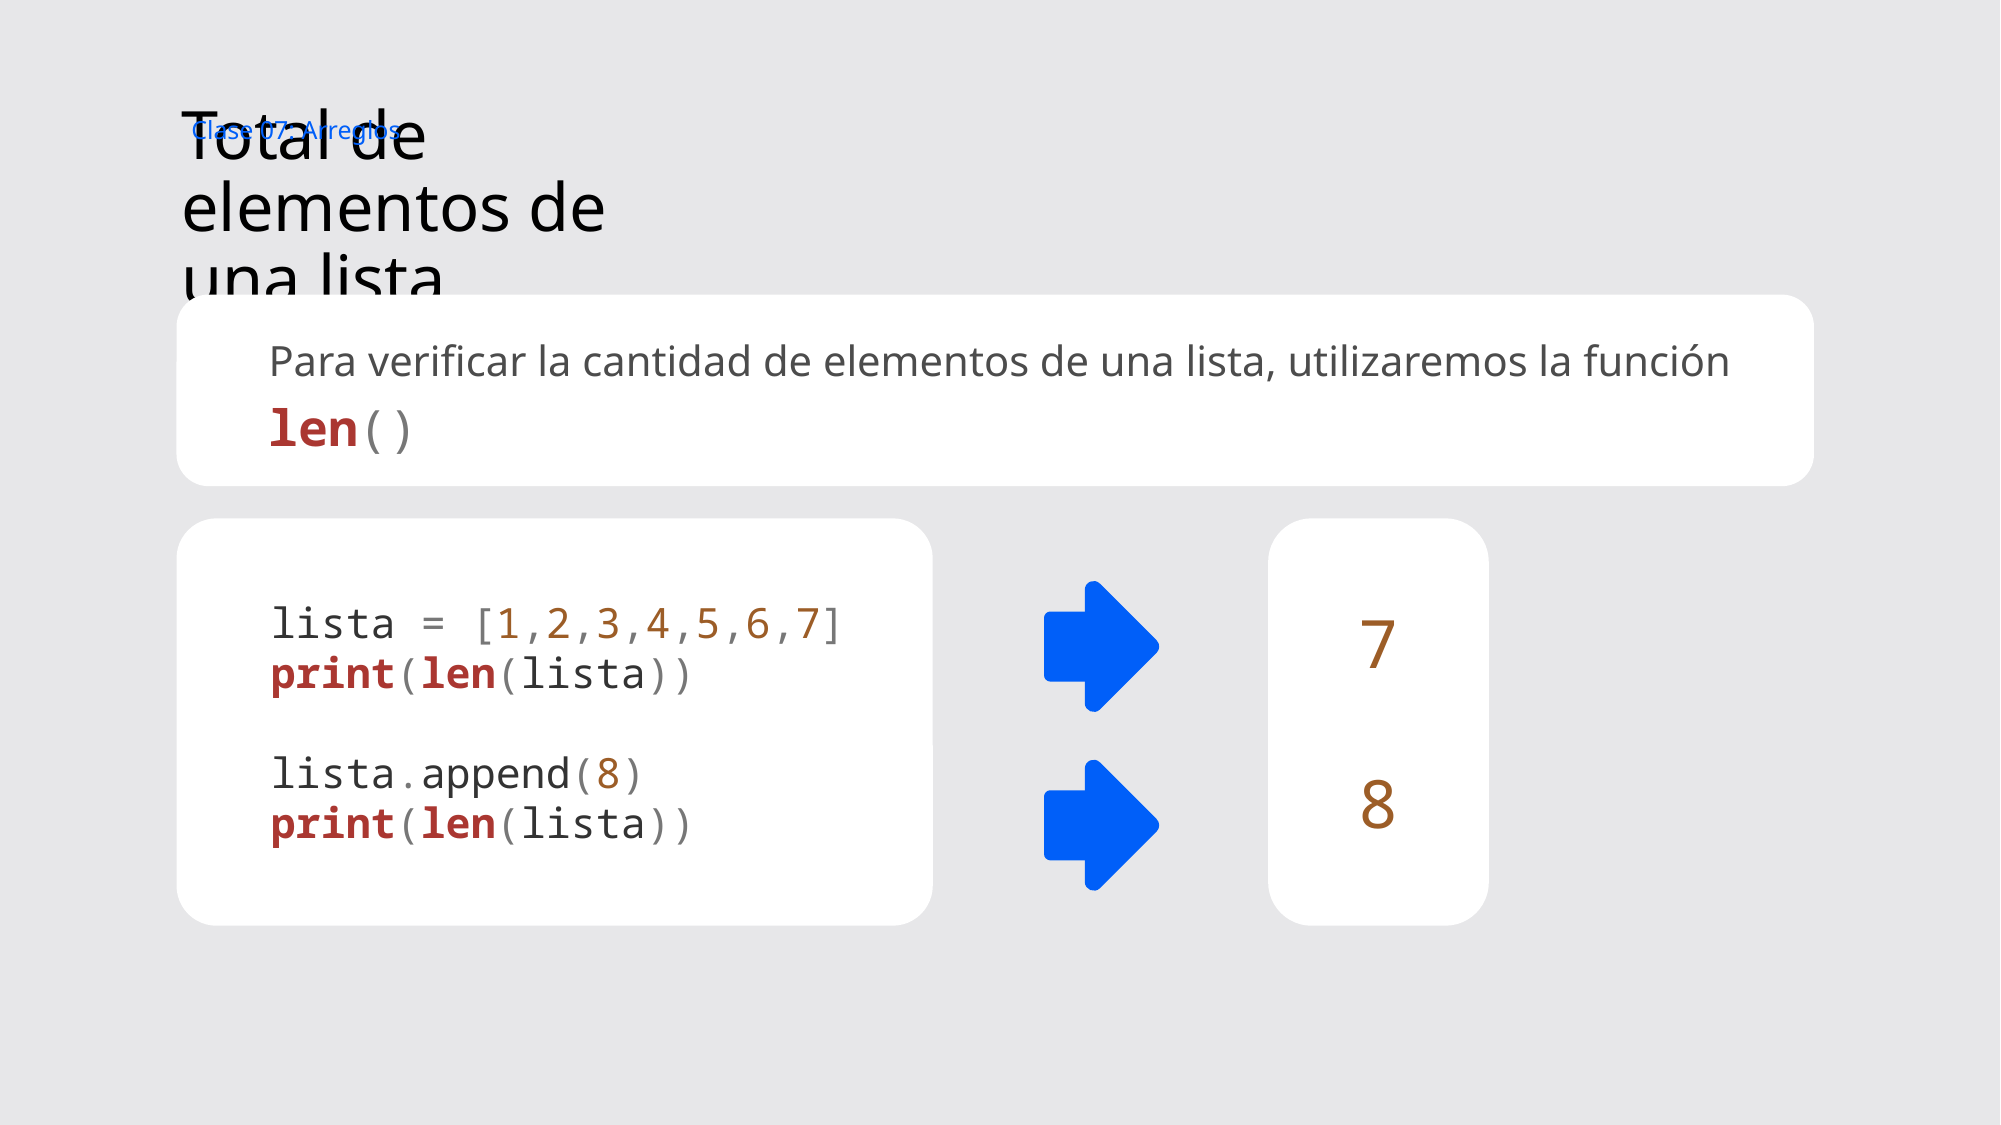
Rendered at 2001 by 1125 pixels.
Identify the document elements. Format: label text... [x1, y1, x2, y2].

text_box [1033, 593, 1141, 700]
text_box Clase 07: Arreglos [191, 100, 416, 152]
title Total de elementos de una lista [181, 150, 675, 263]
text_box Para verificar la cantidad de elementos de una lista, utilizaremos la función len() [175, 293, 1816, 488]
text_box 7 8 [1267, 517, 1490, 927]
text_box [1033, 771, 1141, 879]
text_box lista = [1,2,3,4,5,6,7] print(len(lista)) lista.append(8) print(len(lista)) [175, 517, 934, 927]
